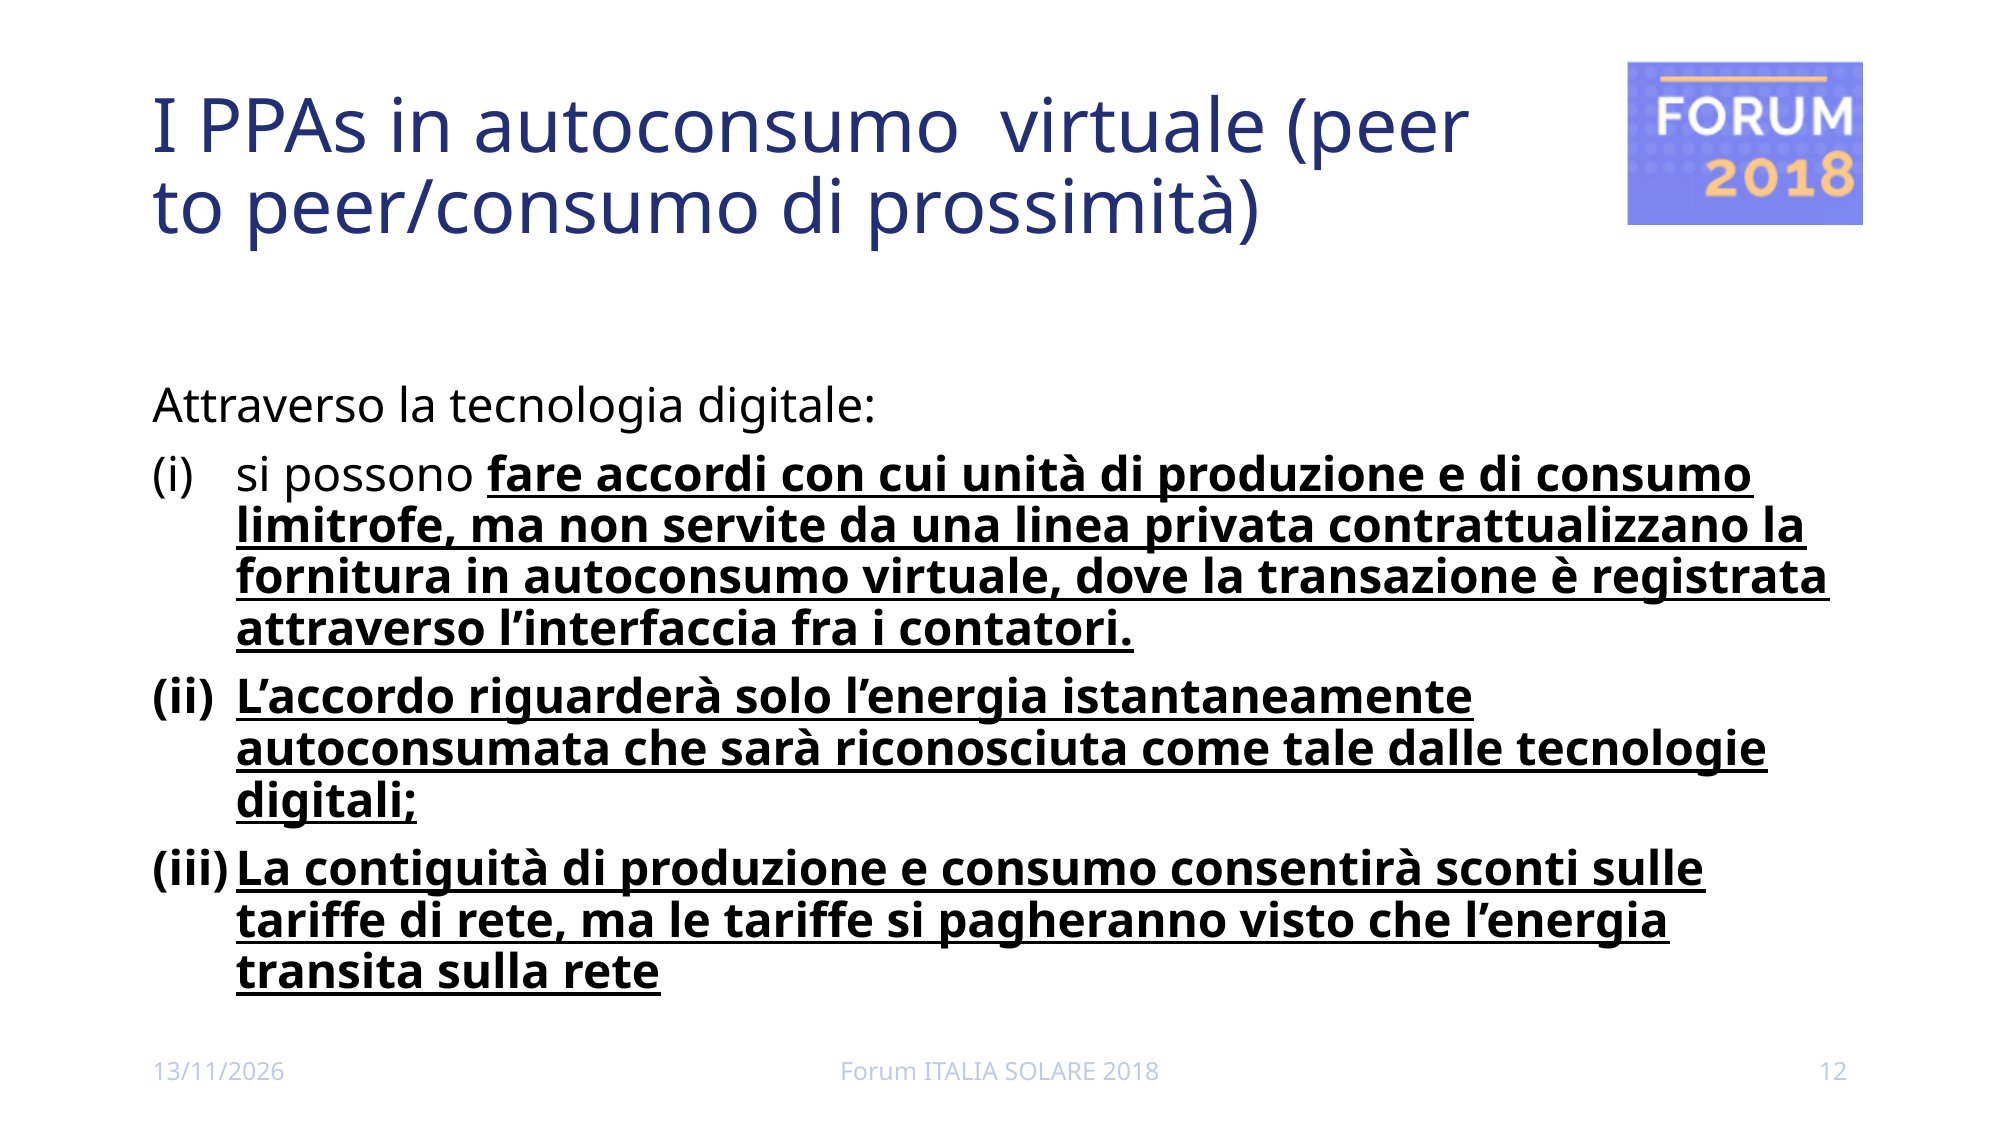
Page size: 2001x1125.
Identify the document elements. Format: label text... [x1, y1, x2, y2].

title I PPAs in autoconsumo virtuale (peer to peer/consumo di prossimità) [137, 59, 1556, 278]
list Attraverso la tecnologia digitale: si possono fare accordi con cui unità di produzione e di consumo limitrofe, ma non servite da una linea privata contrattualizzano la fornitura in autoconsumo virtuale, dove la transazione è registrata attraverso l’interfaccia fra i contatori. L’accordo riguarderà solo l’energia istantaneamente autoconsumata che sarà riconosciuta come tale dalle tecnologie digitali; La contiguità di produzione e consumo consentirà sconti sulle tariffe di rete, ma le tariffe si pagheranno visto che l’energia transita sulla rete [137, 299, 1863, 1014]
slide_number 12 [1412, 1042, 1863, 1103]
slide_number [137, 1042, 588, 1103]
footer Forum ITALIA SOLARE 2018 [662, 1042, 1338, 1103]
